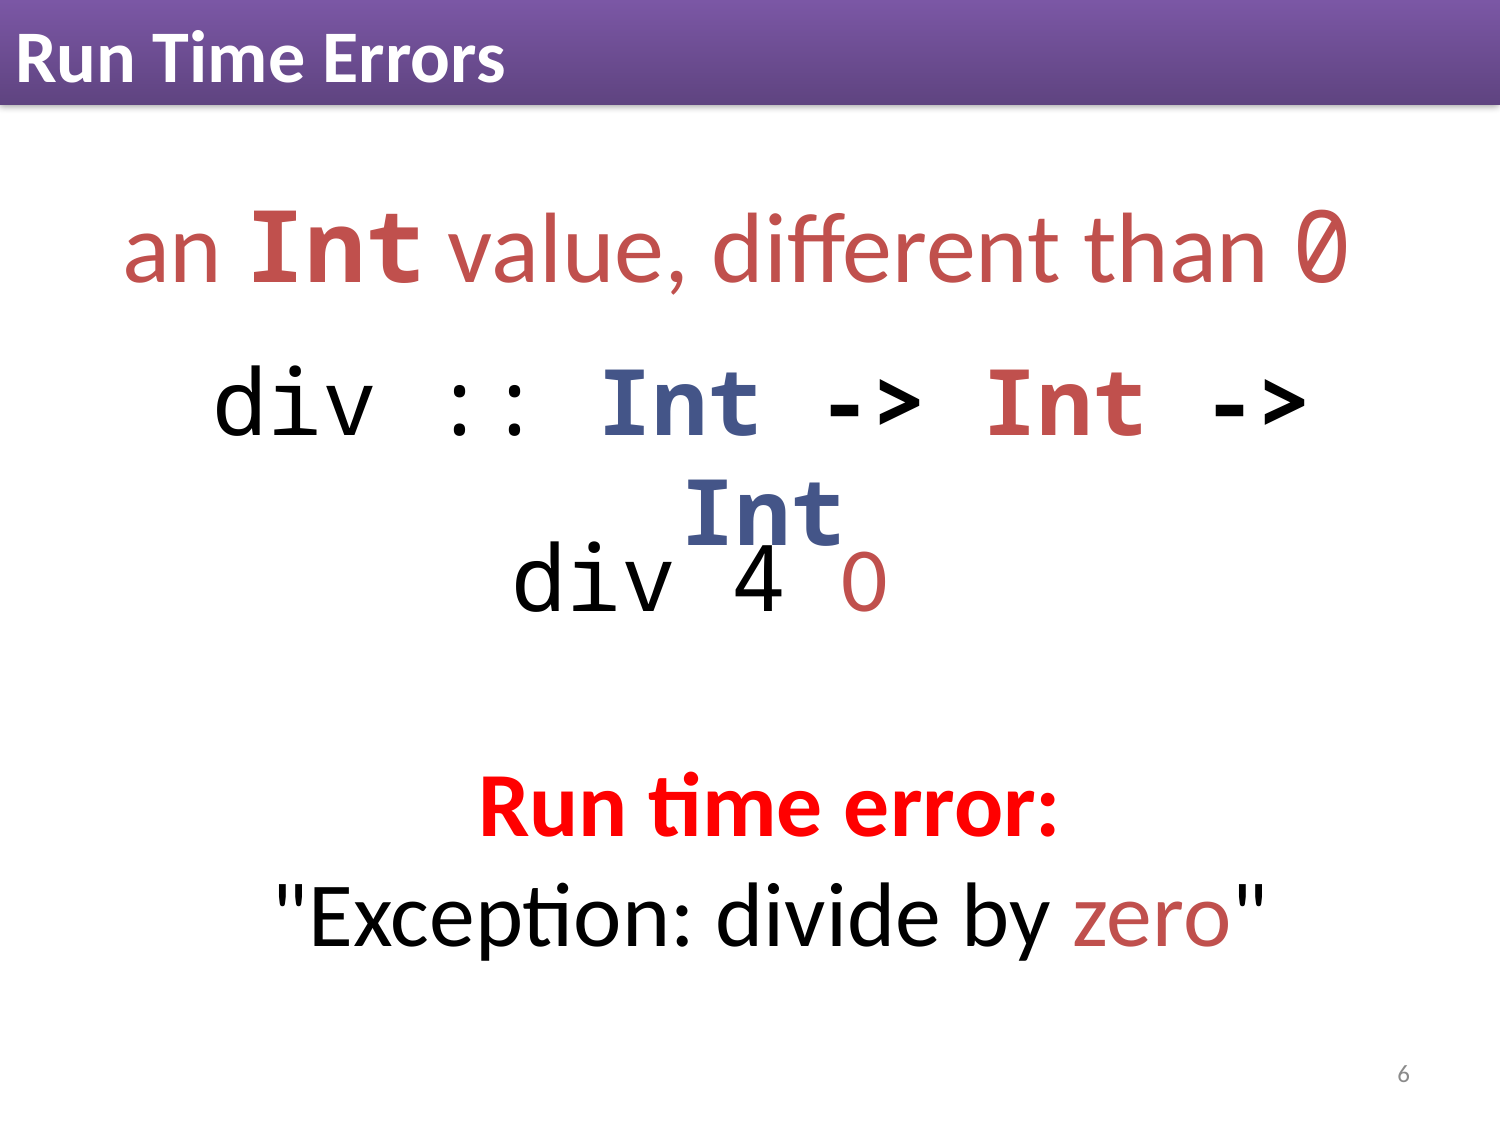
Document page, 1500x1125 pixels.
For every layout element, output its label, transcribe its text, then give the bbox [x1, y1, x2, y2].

text_box div 4 0 [50, 512, 1350, 638]
title Run Time Errors [0, 0, 1500, 105]
text_box div :: Int -> Int -> Int [112, 336, 1413, 571]
text_box an Int value, different than 0 [55, 174, 1420, 310]
text_box Run time error: "Exception: divide by zero" [120, 737, 1420, 973]
slide_number 6 [1074, 1042, 1425, 1103]
